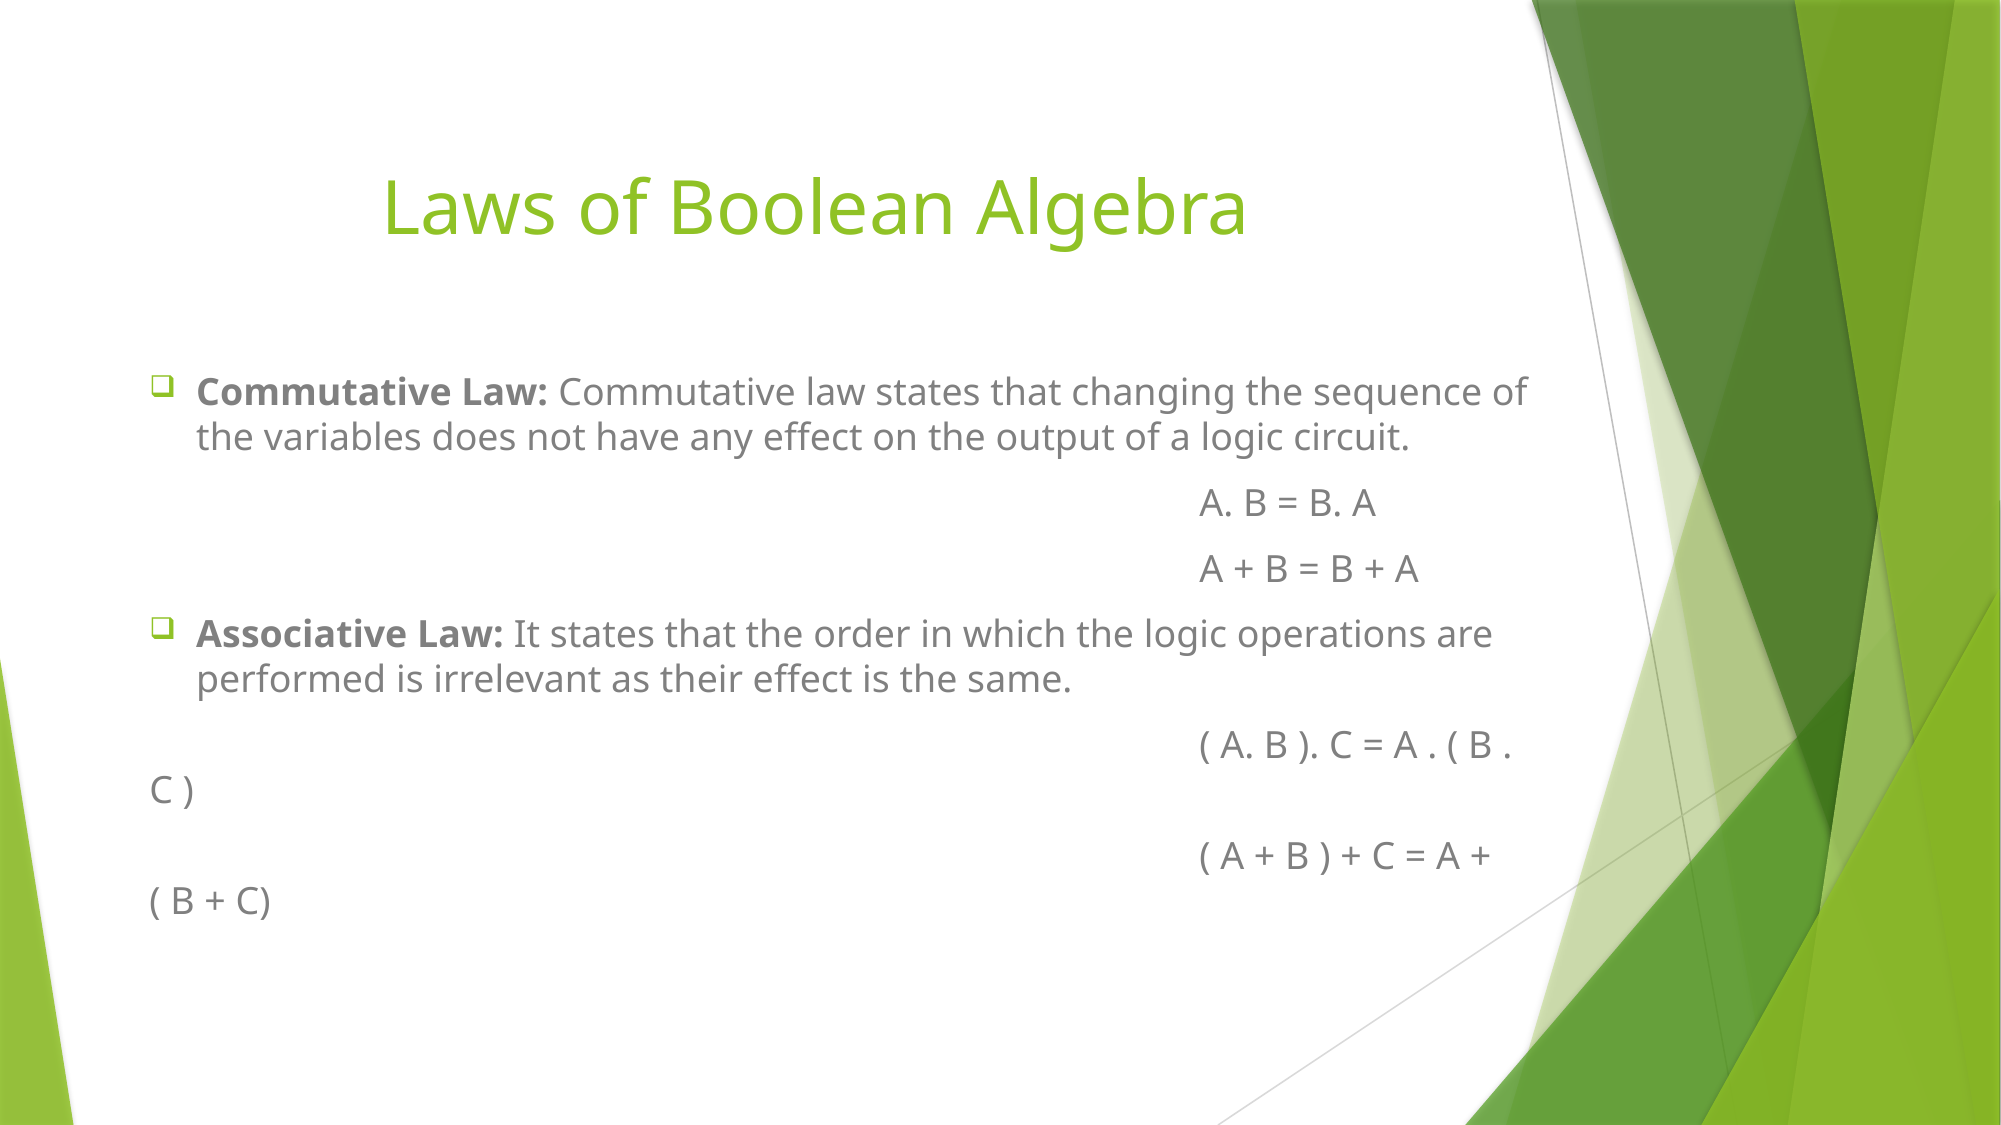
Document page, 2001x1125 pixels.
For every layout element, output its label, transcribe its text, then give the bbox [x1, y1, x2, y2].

title Laws of Boolean Algebra [111, 0, 1522, 257]
list Commutative Law: Commutative law states that changing the sequence of the variables does not have any effect on the output of a logic circuit. A. B = B. A A + B = B + A Associative Law: It states that the order in which the logic operations are performed is irrelevant as their effect is the same. ( A. B ). C = A . ( B . C ) ( A + B ) + C = A + ( B + C) [134, 360, 1545, 502]
